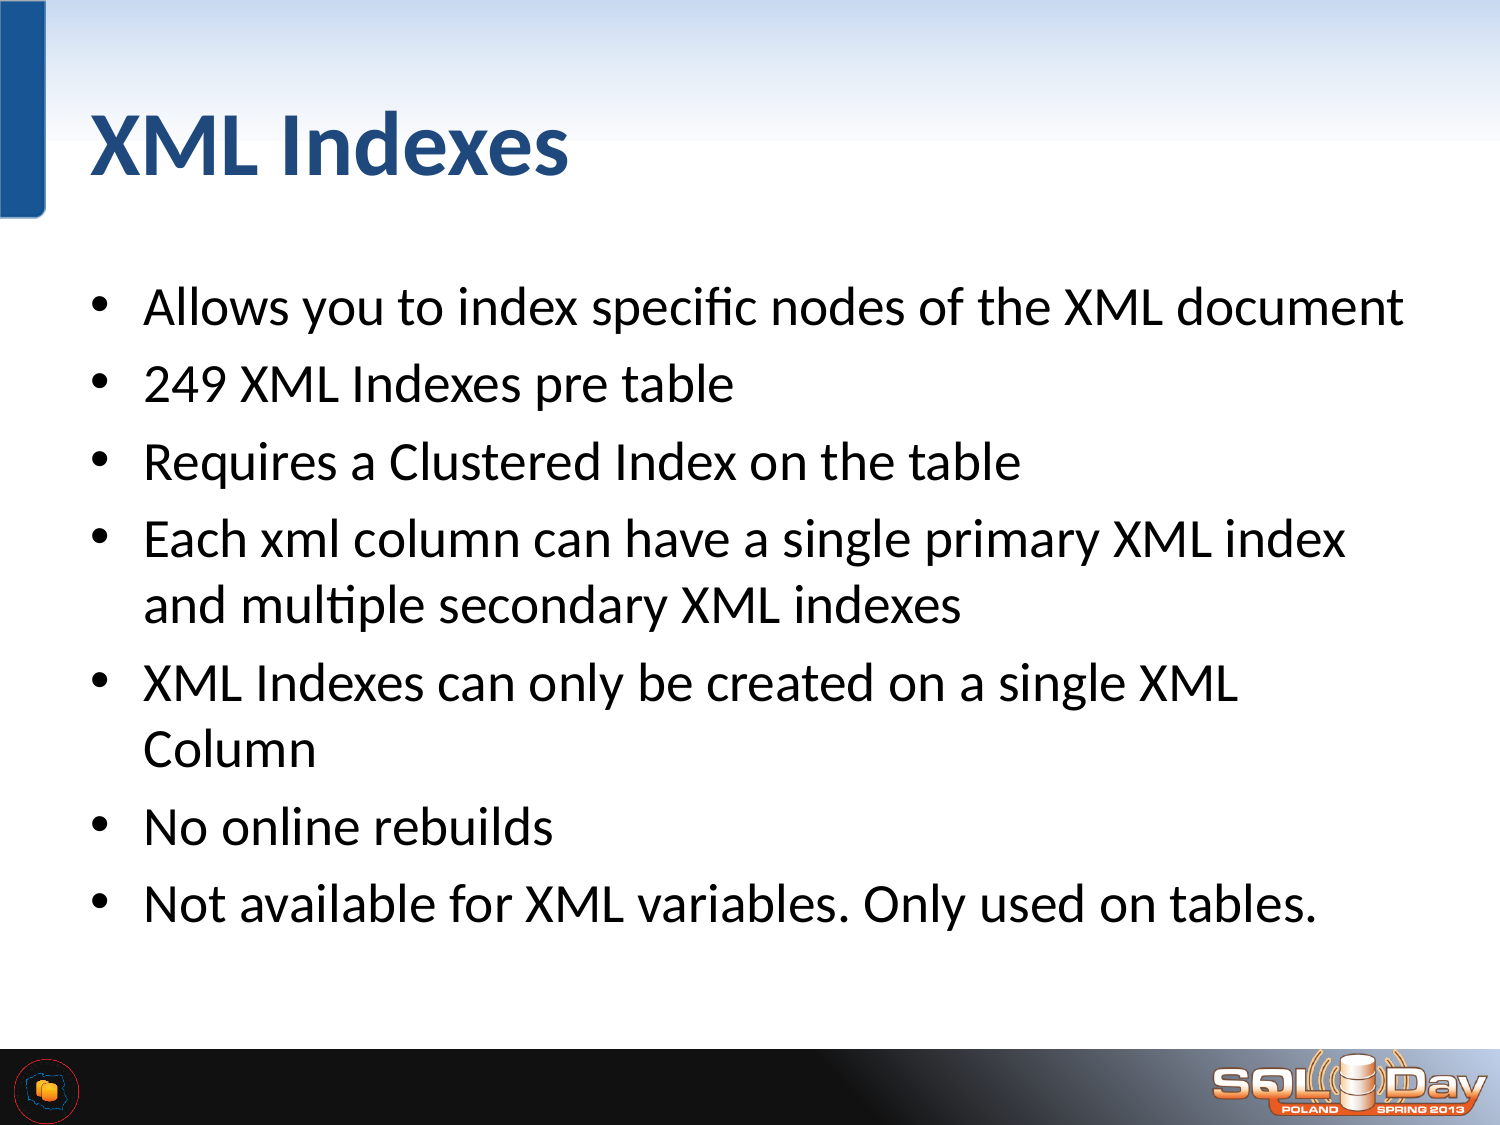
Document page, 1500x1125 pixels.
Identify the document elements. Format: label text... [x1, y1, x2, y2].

picture [12, 1057, 80, 1125]
list Allows you to index specific nodes of the XML document 249 XML Indexes pre table Requires a Clustered Index on the table Each xml column can have a single primary XML index and multiple secondary XML indexes XML Indexes can only be created on a single XML Column No online rebuilds Not available for XML variables. Only used on tables. [75, 262, 1425, 1005]
picture [1212, 1049, 1488, 1116]
title XML Indexes [75, 45, 1425, 233]
picture [0, 0, 46, 219]
